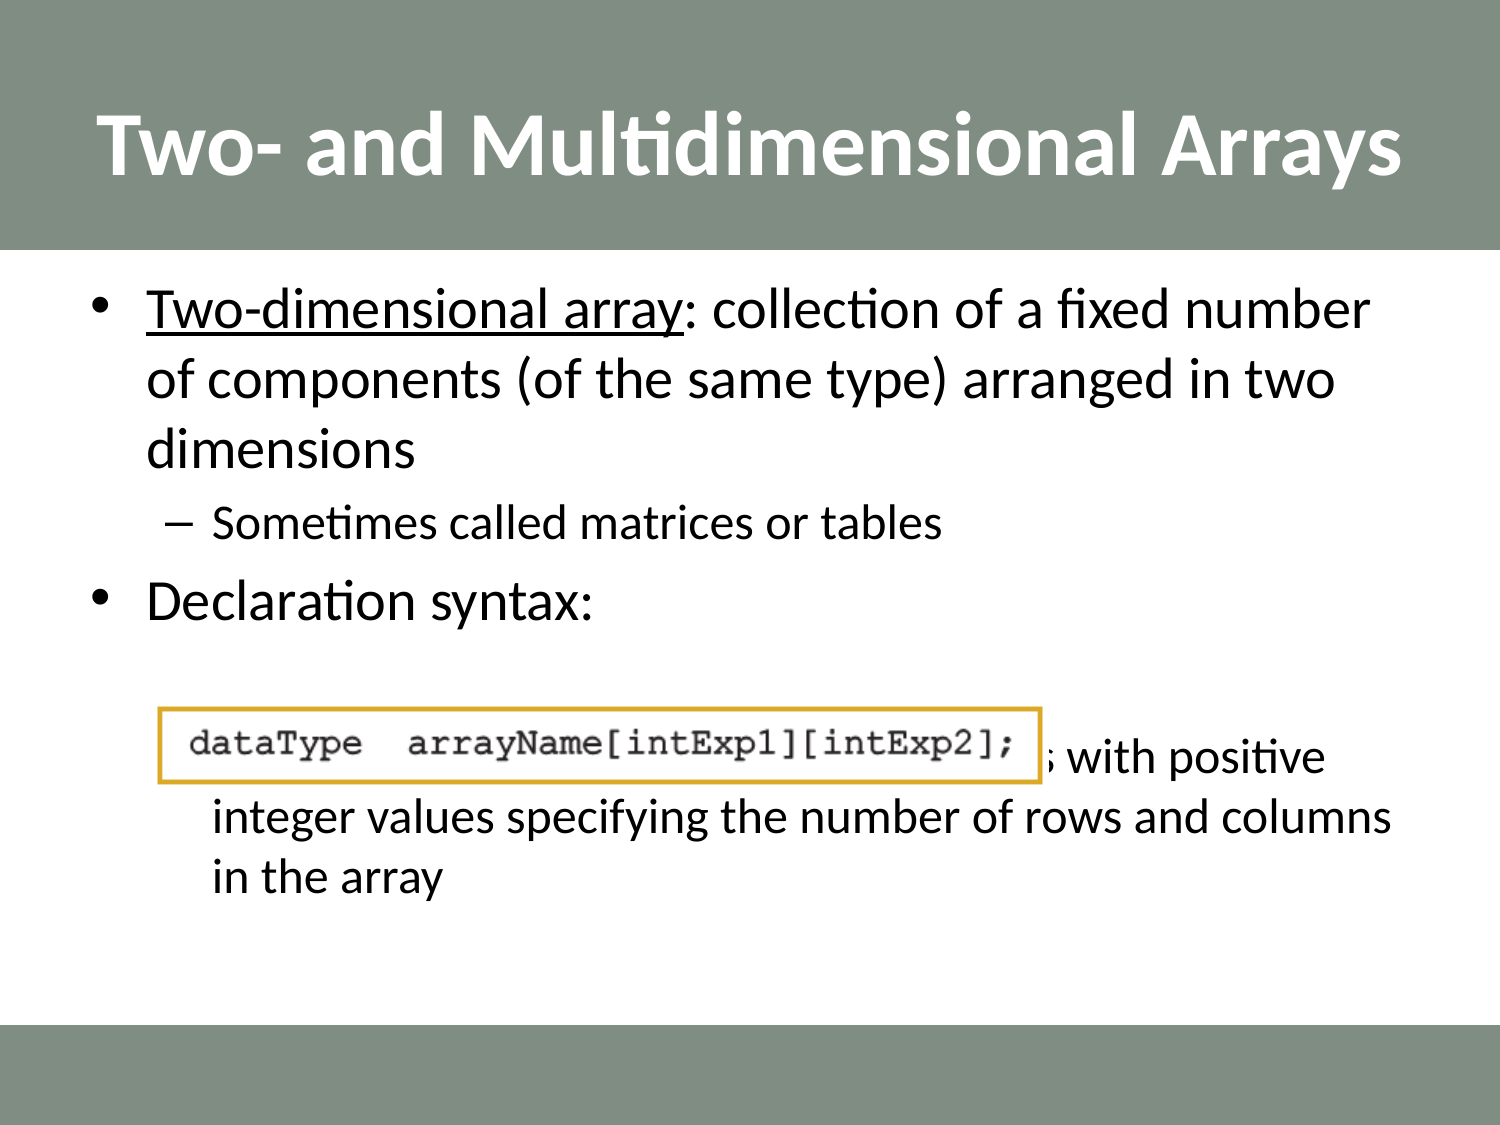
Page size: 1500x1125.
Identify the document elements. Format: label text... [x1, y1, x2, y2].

title Two- and Multidimensional Arrays [75, 45, 1425, 233]
picture [149, 699, 1049, 791]
list Two-dimensional array: collection of a fixed number of components (of the same type) arranged in two dimensions Sometimes called matrices or tables Declaration syntax: intExp1 and intExp2 are expressions with positive integer values specifying the number of rows and columns in the array [75, 262, 1425, 1005]
